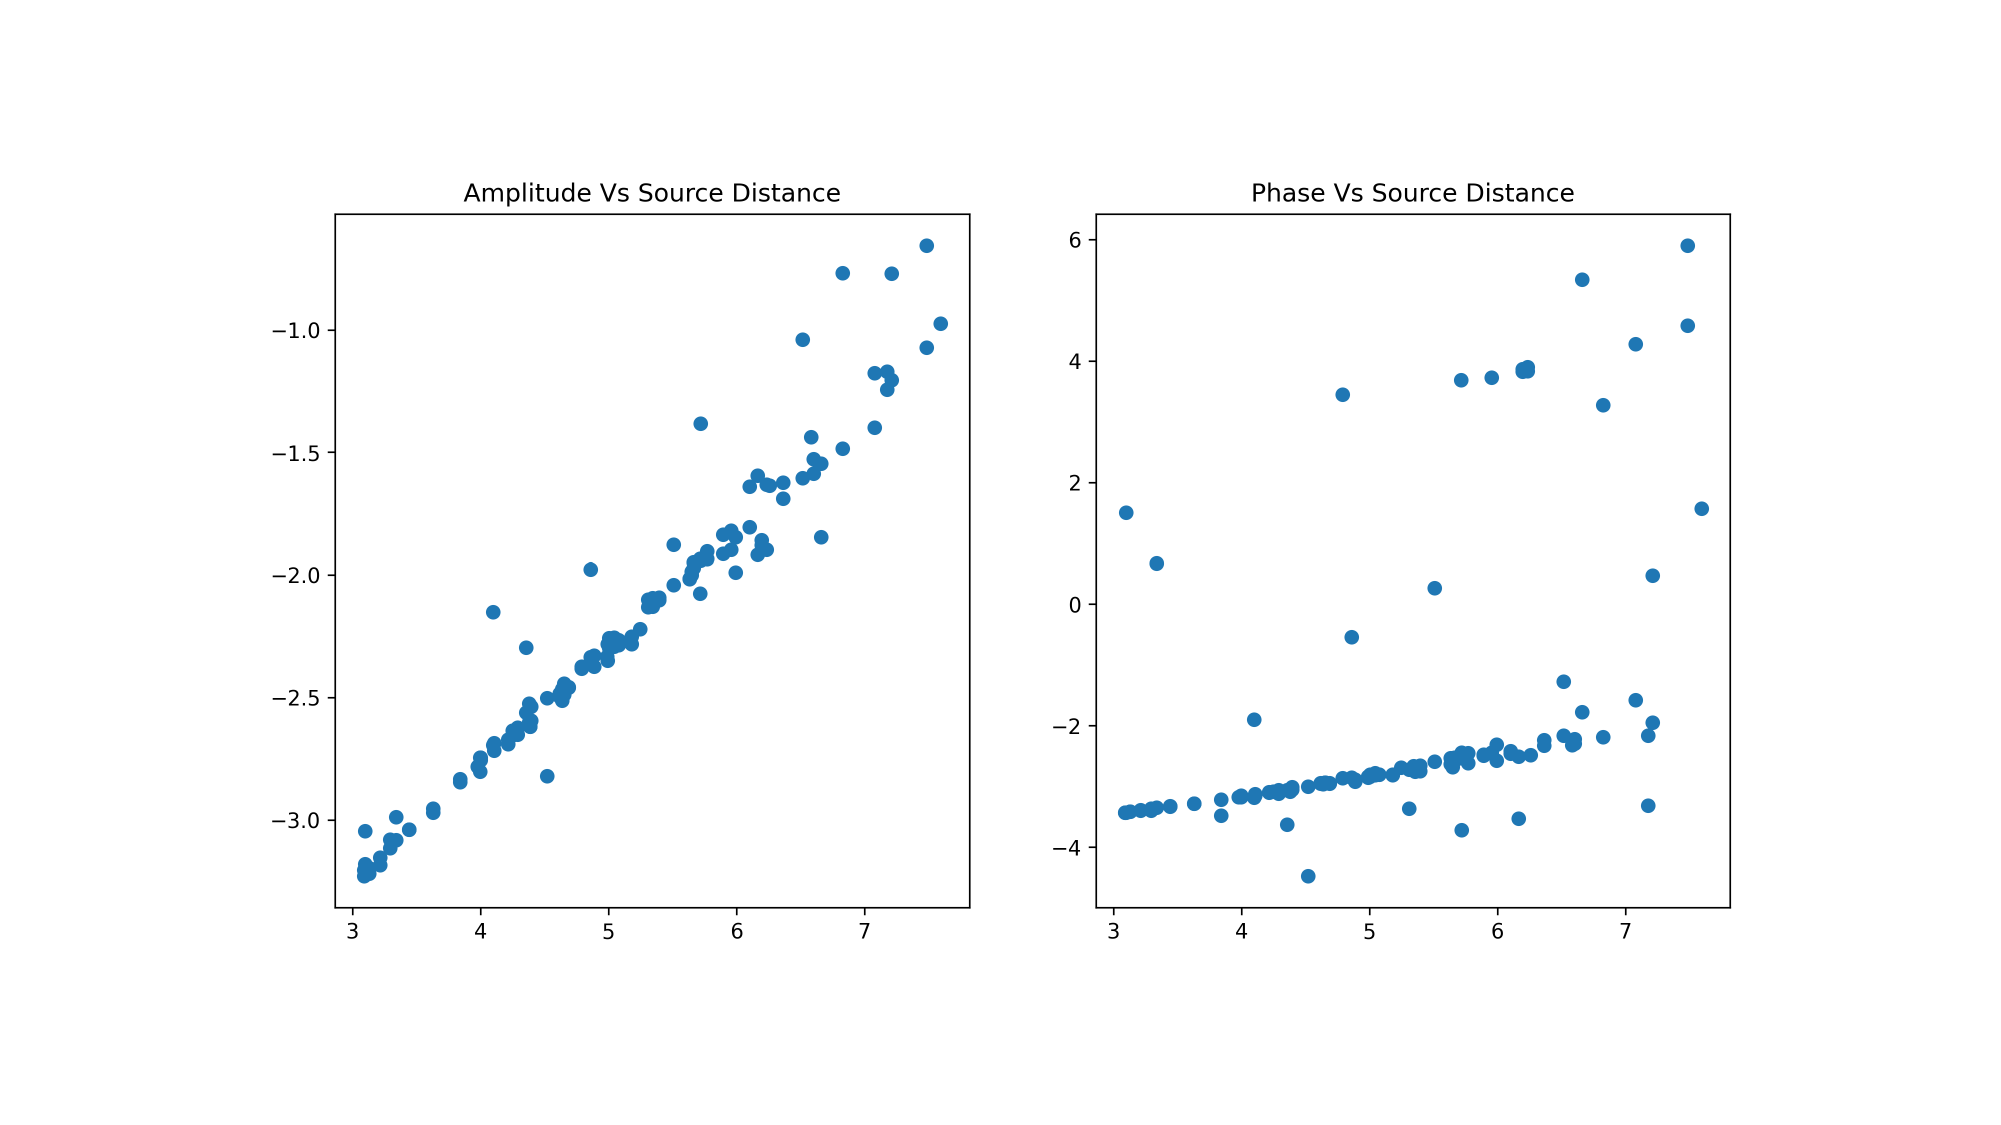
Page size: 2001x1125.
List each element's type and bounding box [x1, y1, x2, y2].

picture [254, 166, 1746, 958]
